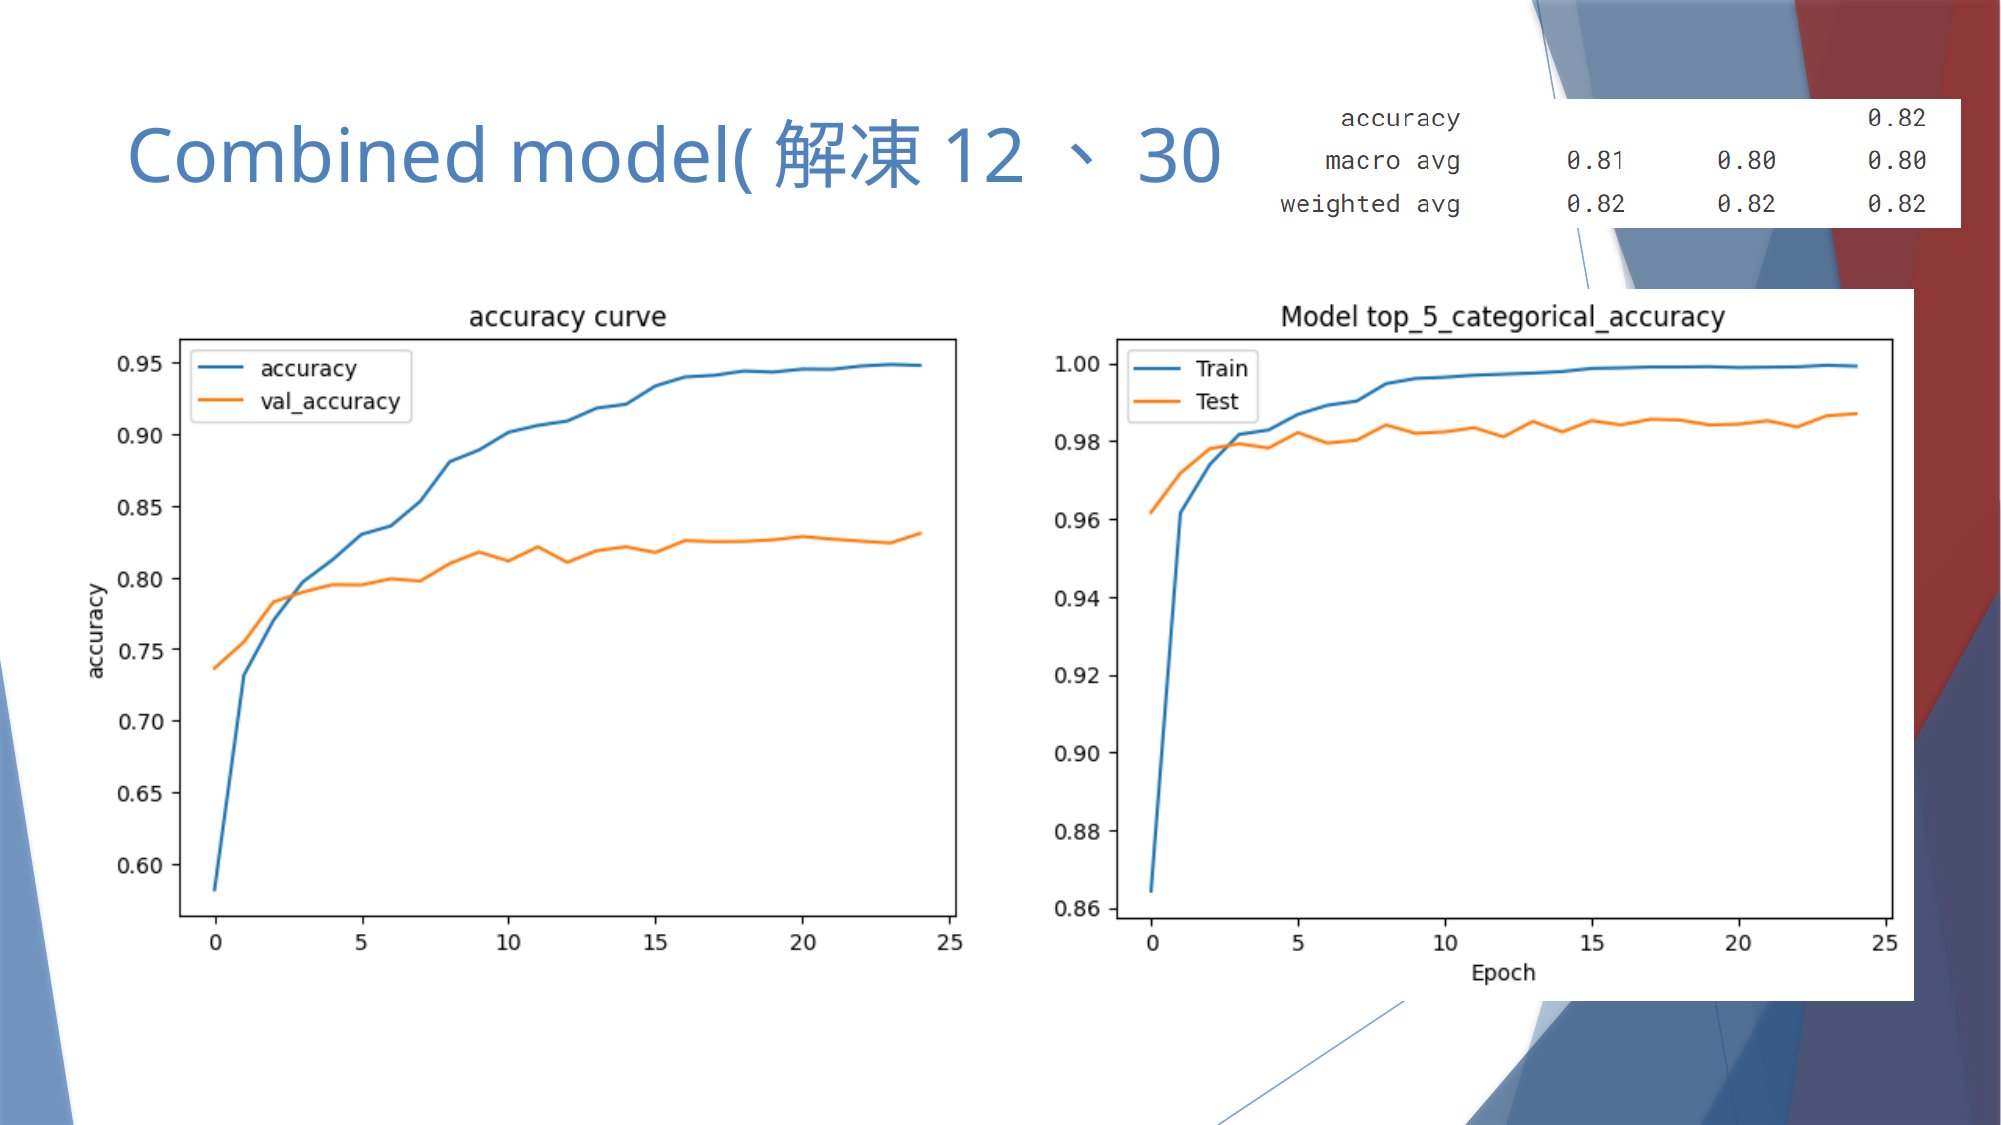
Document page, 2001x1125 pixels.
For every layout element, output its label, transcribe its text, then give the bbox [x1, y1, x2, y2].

picture [70, 288, 980, 970]
title Combined model(解凍12、30層) [111, 99, 1522, 317]
picture [1234, 99, 1962, 229]
picture [1036, 288, 1915, 1001]
